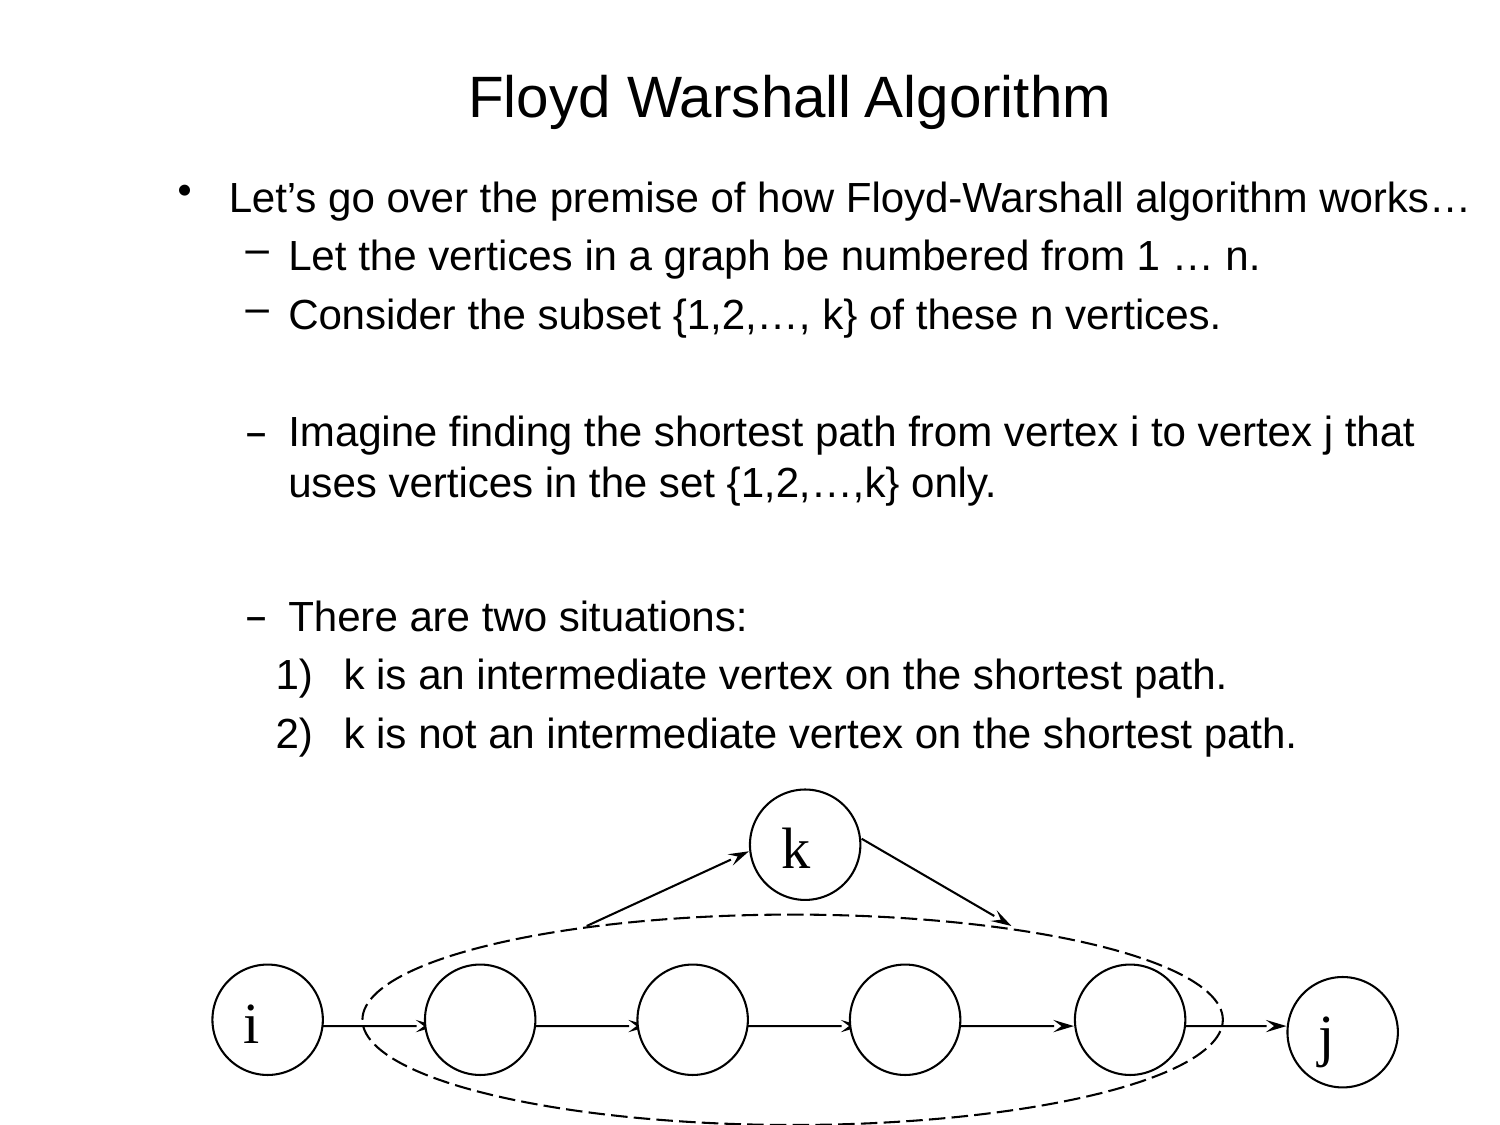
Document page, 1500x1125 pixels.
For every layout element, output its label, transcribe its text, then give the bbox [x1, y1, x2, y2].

text_box k [749, 789, 861, 900]
text_box [990, 910, 1012, 926]
text_box [1265, 1019, 1287, 1033]
list Let’s go over the premise of how Floyd-Warshall algorithm works… Let the vertices in a graph be numbered from 1 … n. Consider the subset {1,2,…, k} of these n vertices. Imagine finding the shortest path from vertex i to vertex j that uses vertices in the set {1,2,…,k} only. There are two situations: k is an intermediate vertex on the shortest path. k is not an intermediate vertex on the shortest path. [162, 162, 1500, 788]
text_box j [1287, 977, 1398, 1088]
text_box [362, 914, 1223, 1125]
text_box i [212, 964, 323, 1075]
text_box [727, 851, 749, 866]
title Floyd Warshall Algorithm [174, 0, 1406, 162]
